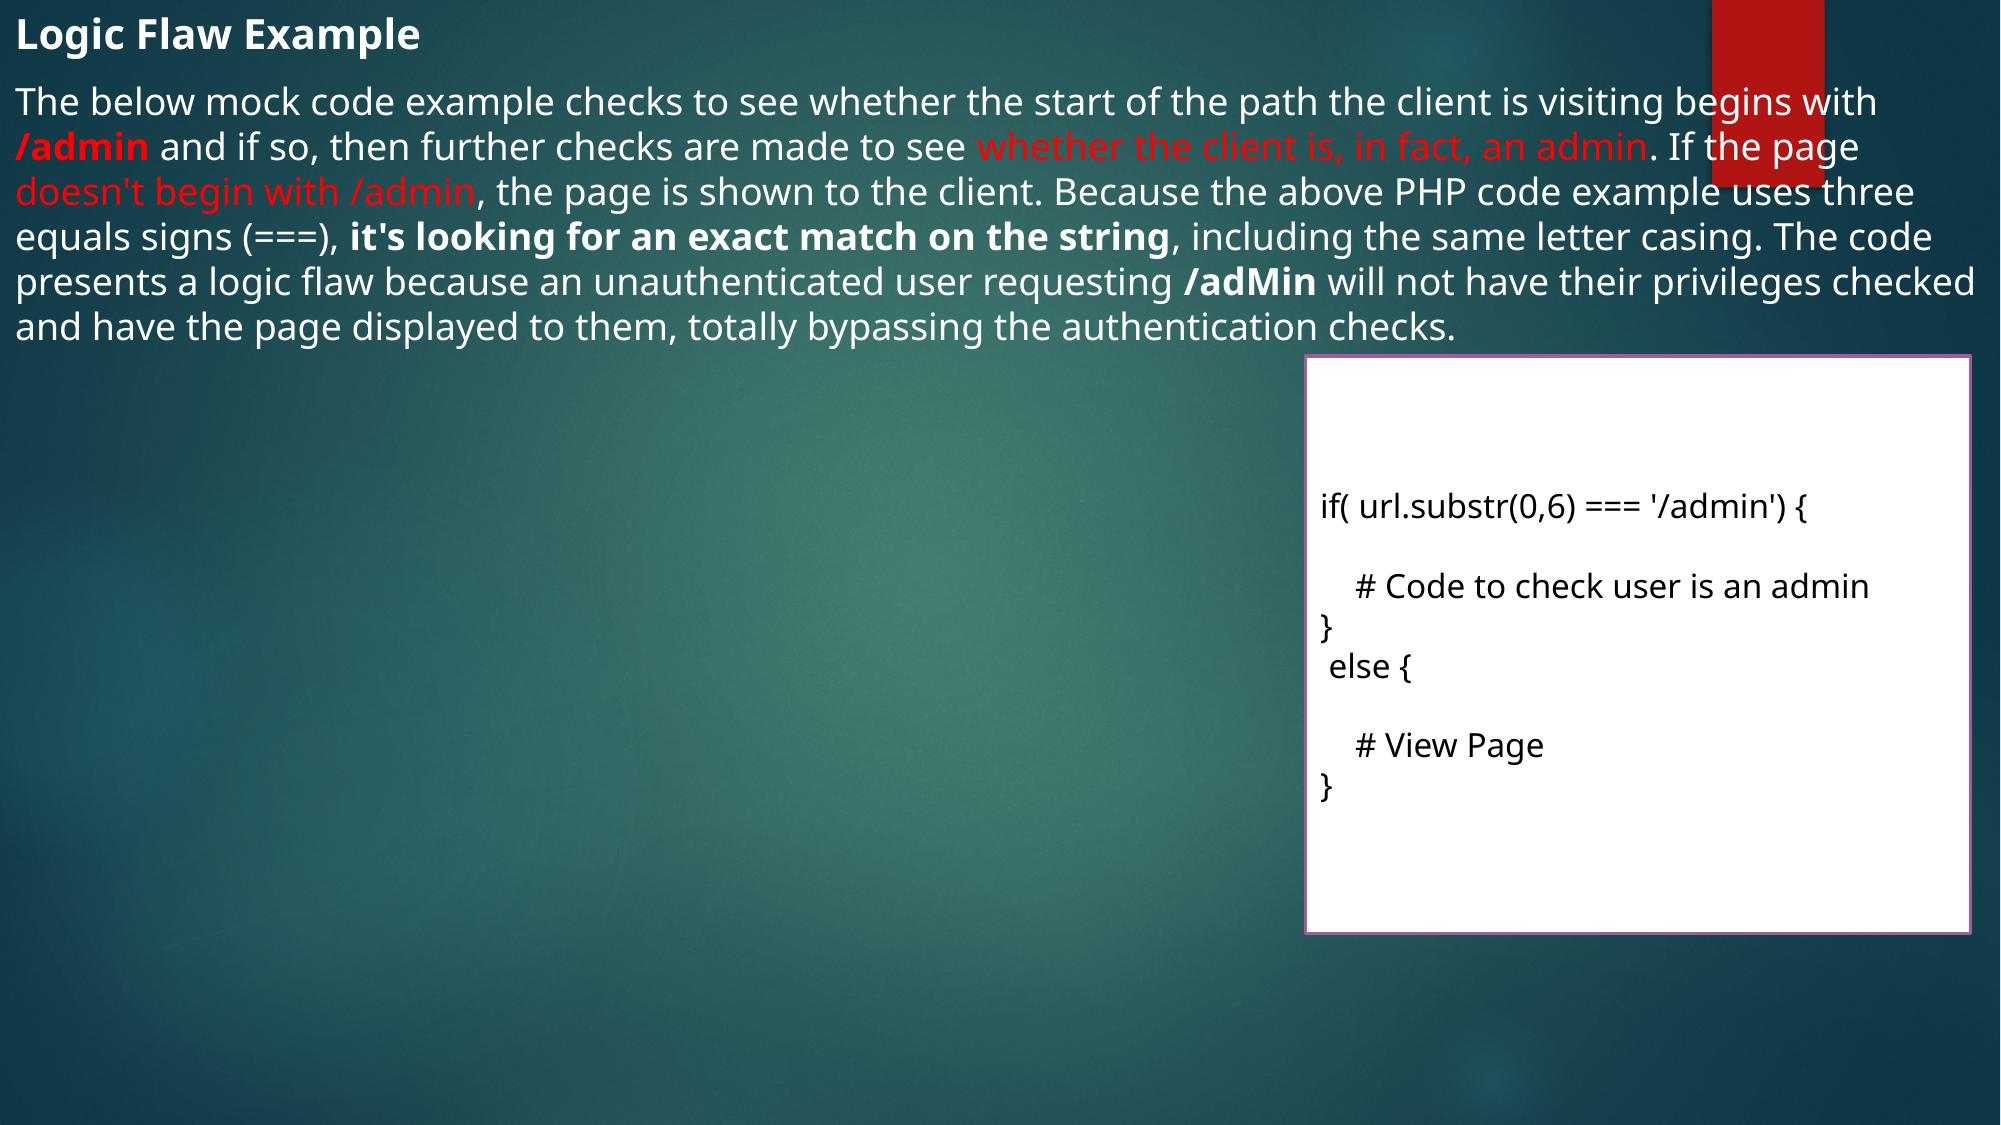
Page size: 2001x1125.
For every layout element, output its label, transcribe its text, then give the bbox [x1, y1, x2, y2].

list Logic Flaw Example The below mock code example checks to see whether the start of the path the client is visiting begins with /admin and if so, then further checks are made to see whether the client is, in fact, an admin. If the page doesn't begin with /admin, the page is shown to the client. Because the above PHP code example uses three equals signs (===), it's looking for an exact match on the string, including the same letter casing. The code presents a logic flaw because an unauthenticated user requesting /adMin will not have their privileges checked and have the page displayed to them, totally bypassing the authentication checks. [0, 0, 2000, 1125]
text_box if( url.substr(0,6) === '/admin') { # Code to check user is an admin } else { # View Page } [1304, 354, 1972, 935]
